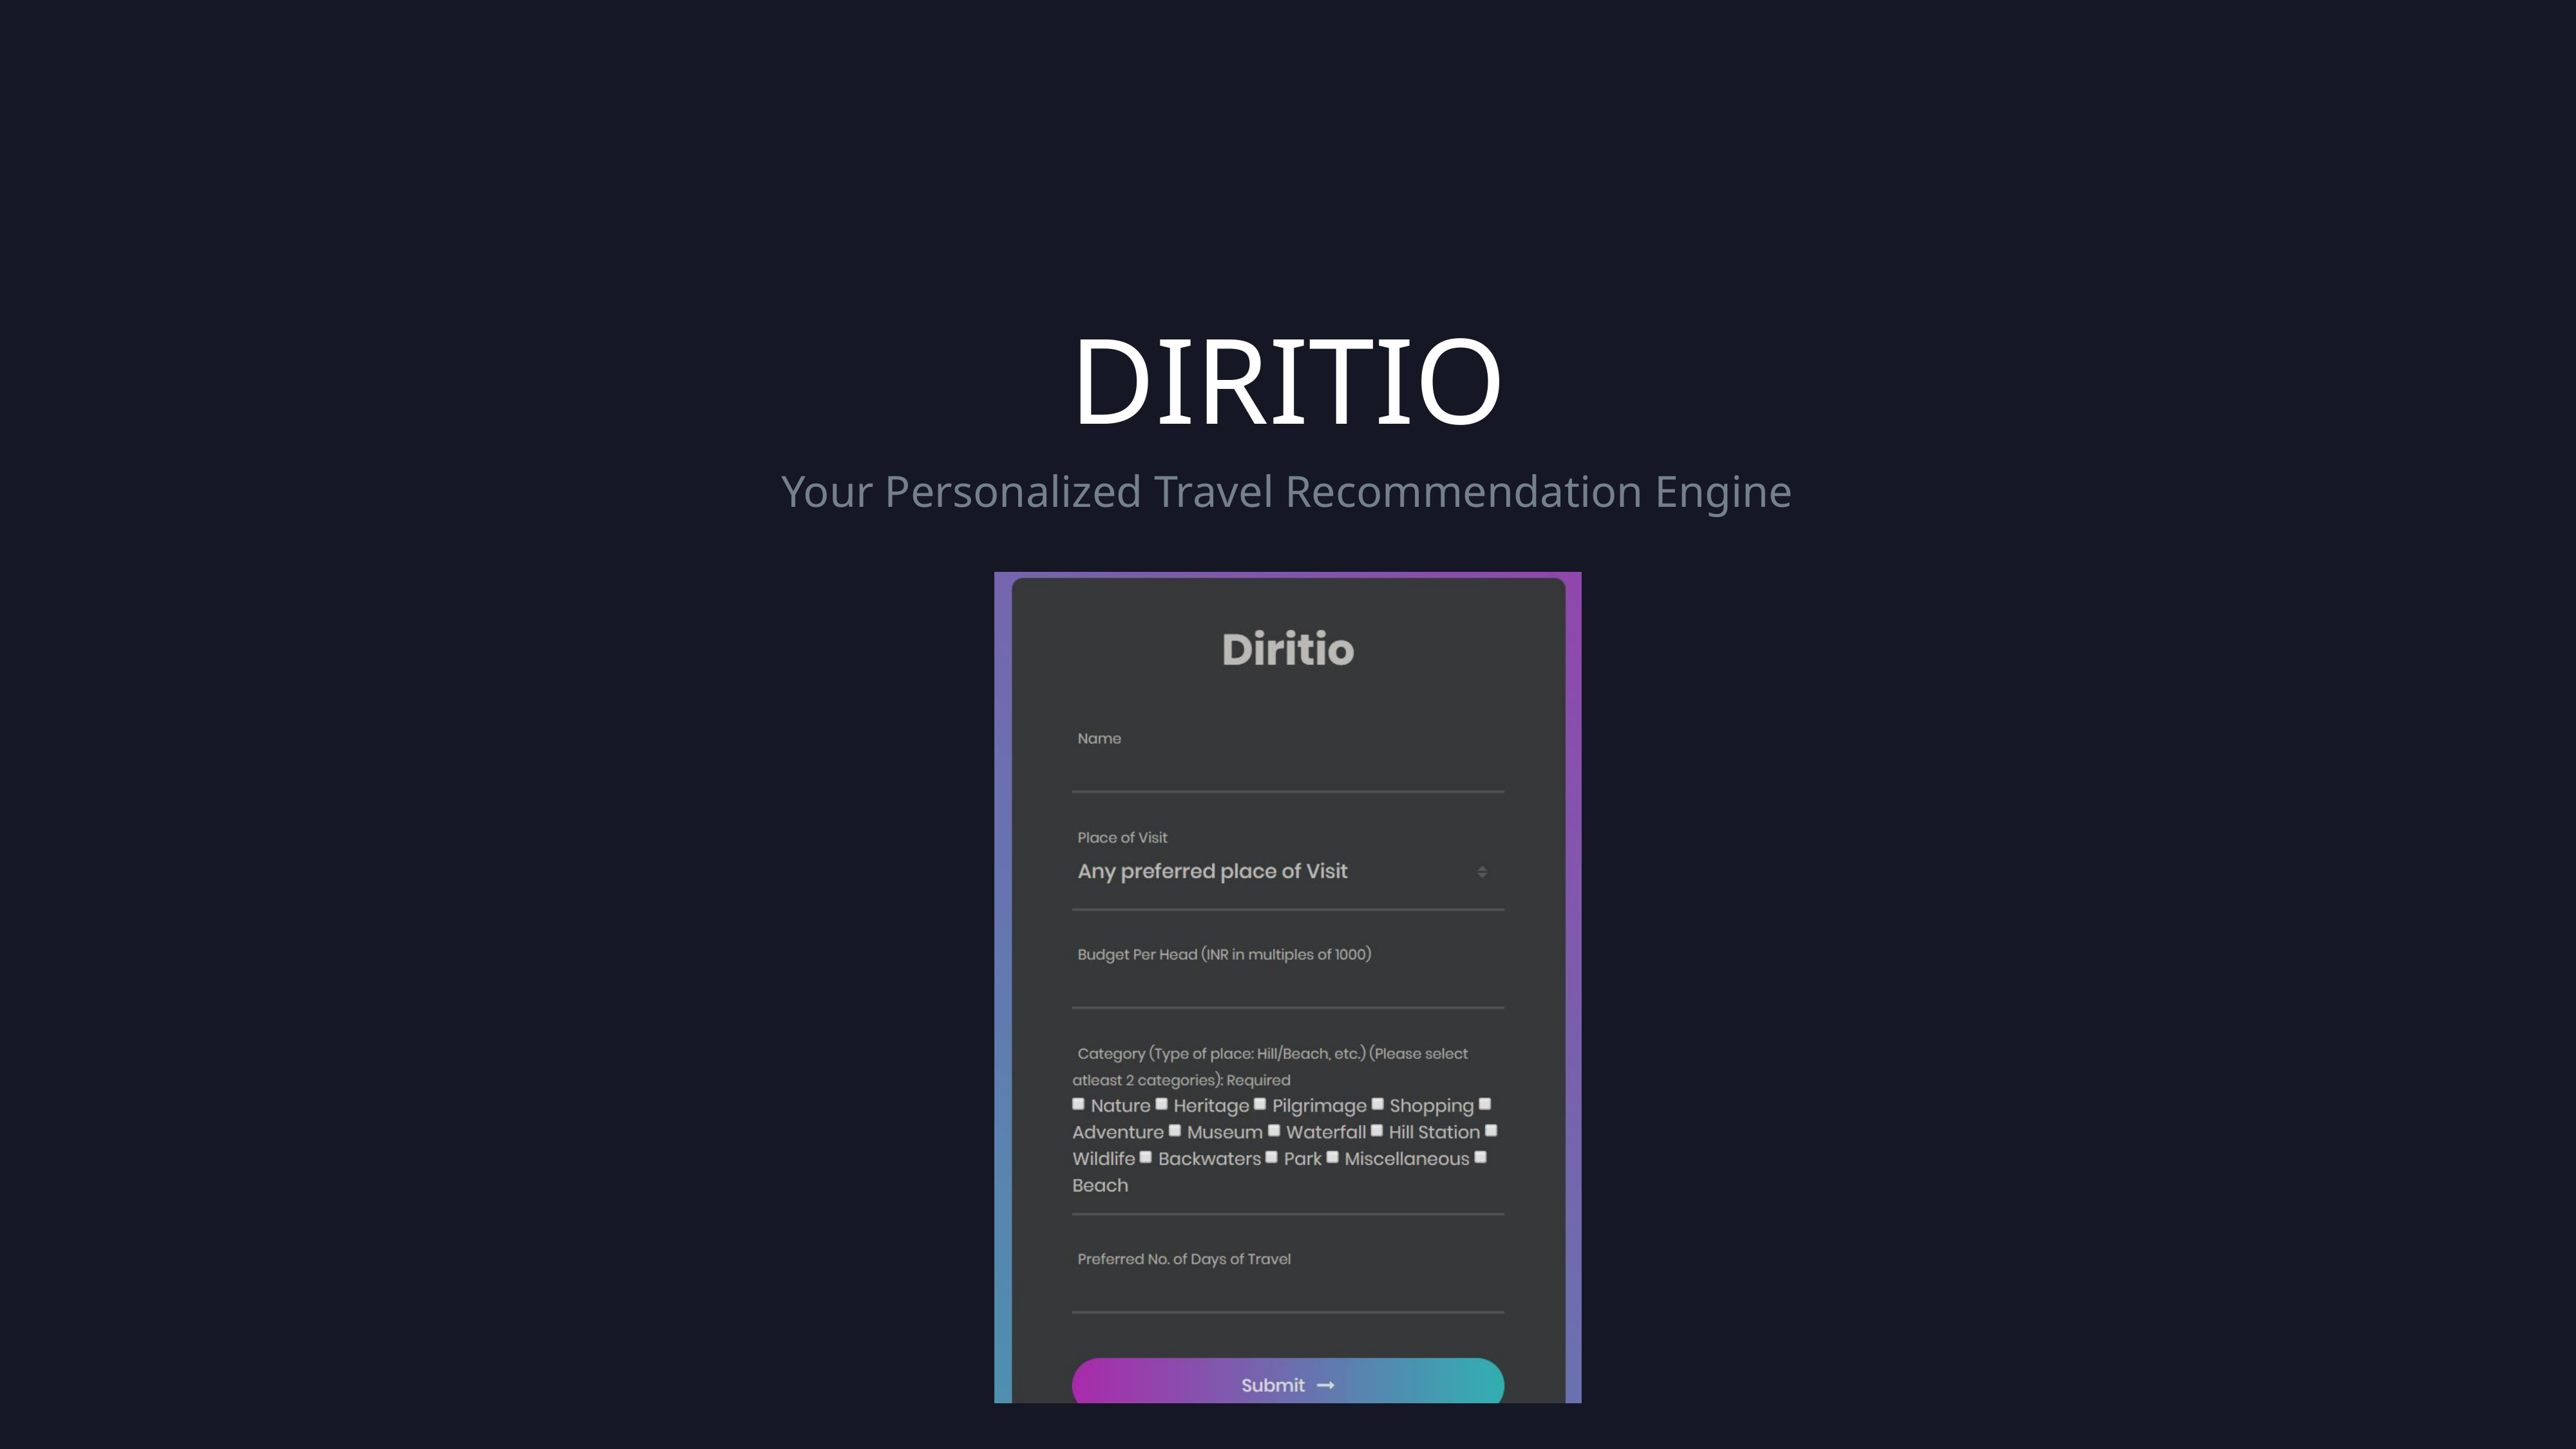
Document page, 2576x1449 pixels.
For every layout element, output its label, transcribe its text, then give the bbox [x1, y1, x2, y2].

text_box Your Personalized Travel Recommendation Engine [772, 459, 1804, 521]
picture [994, 572, 1582, 1403]
text_box DIRITIO [586, 301, 1990, 460]
